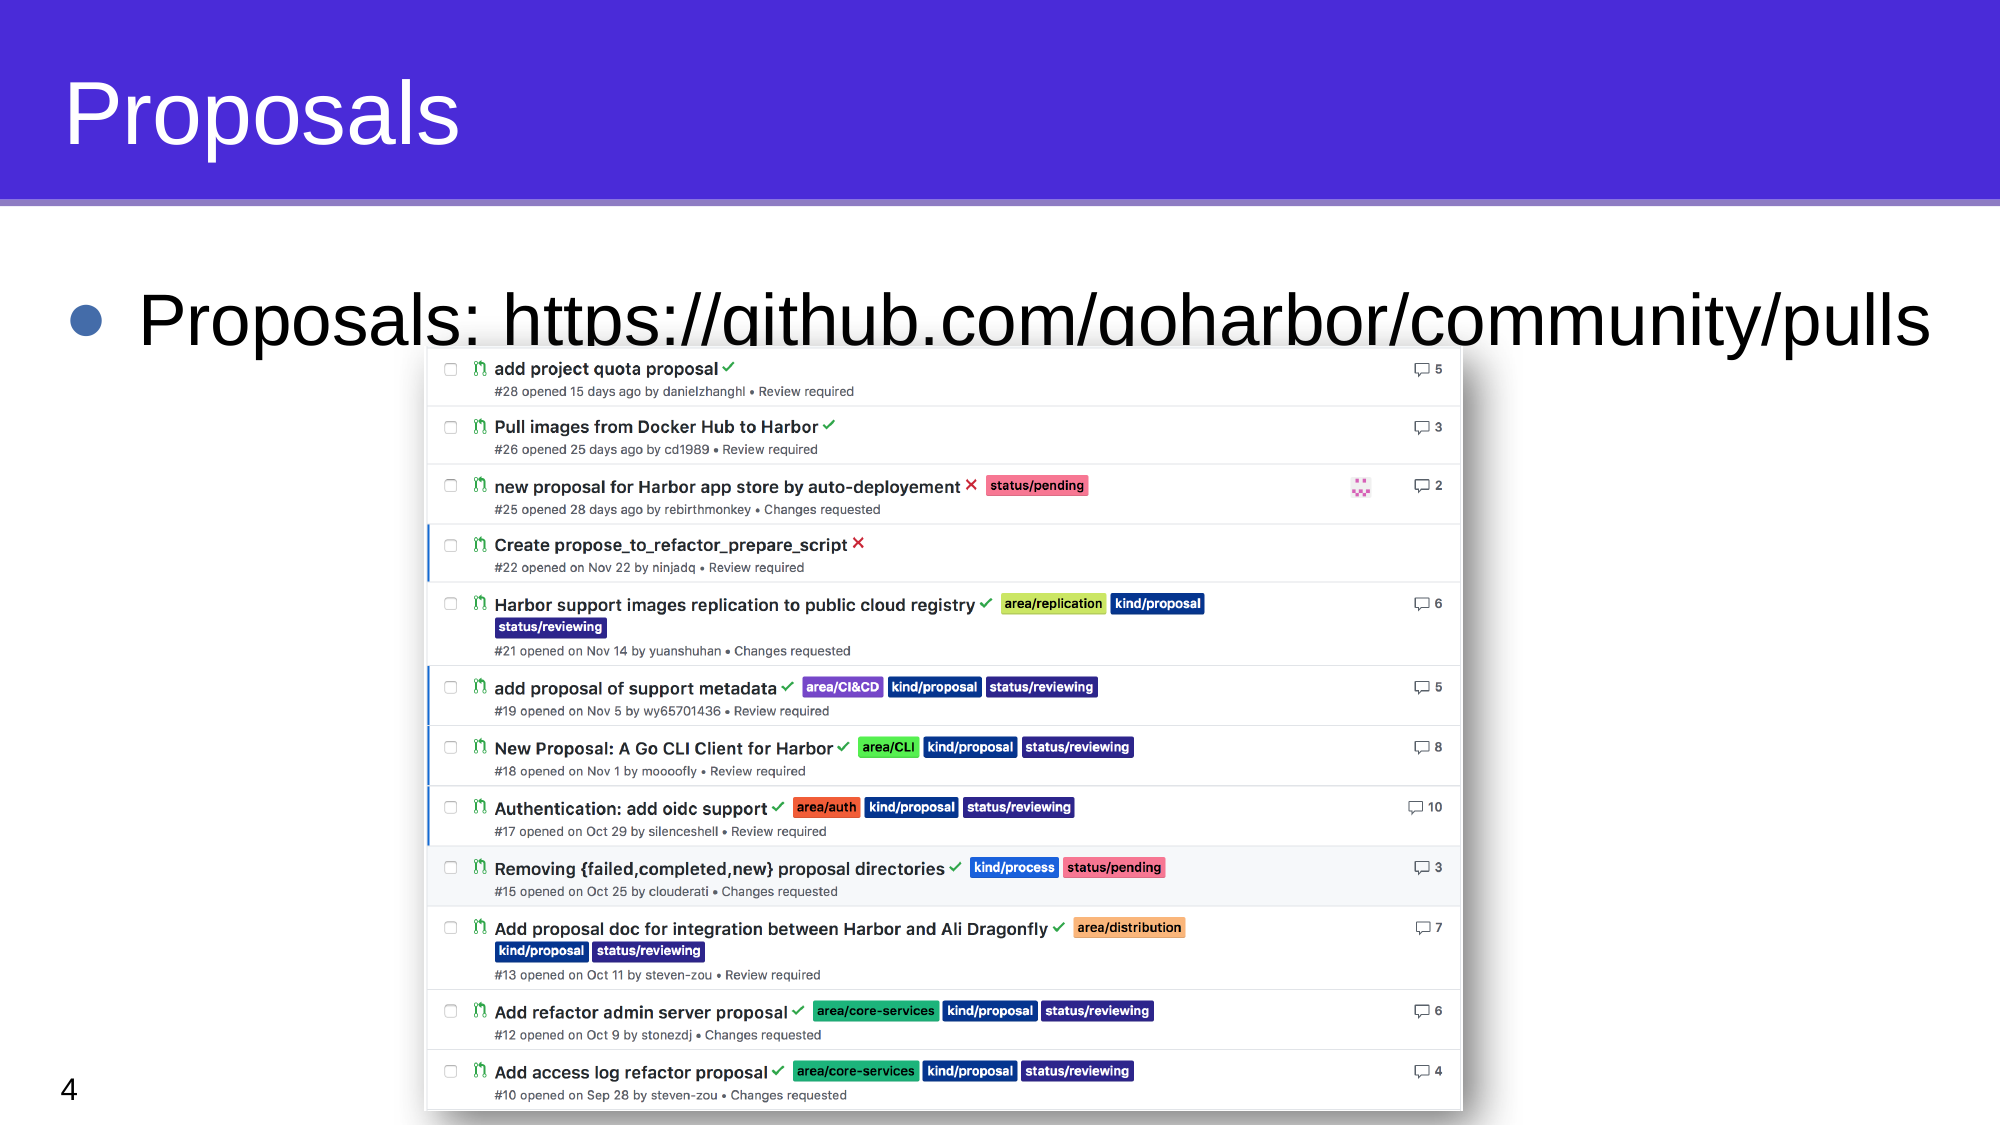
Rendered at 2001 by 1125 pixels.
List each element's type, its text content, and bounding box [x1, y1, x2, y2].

slide_number 4 [40, 1044, 161, 1125]
picture [424, 346, 1463, 1112]
list Proposals: https://github.com/goharbor/community/pulls [43, 239, 1960, 987]
title Proposals [43, 34, 1907, 161]
